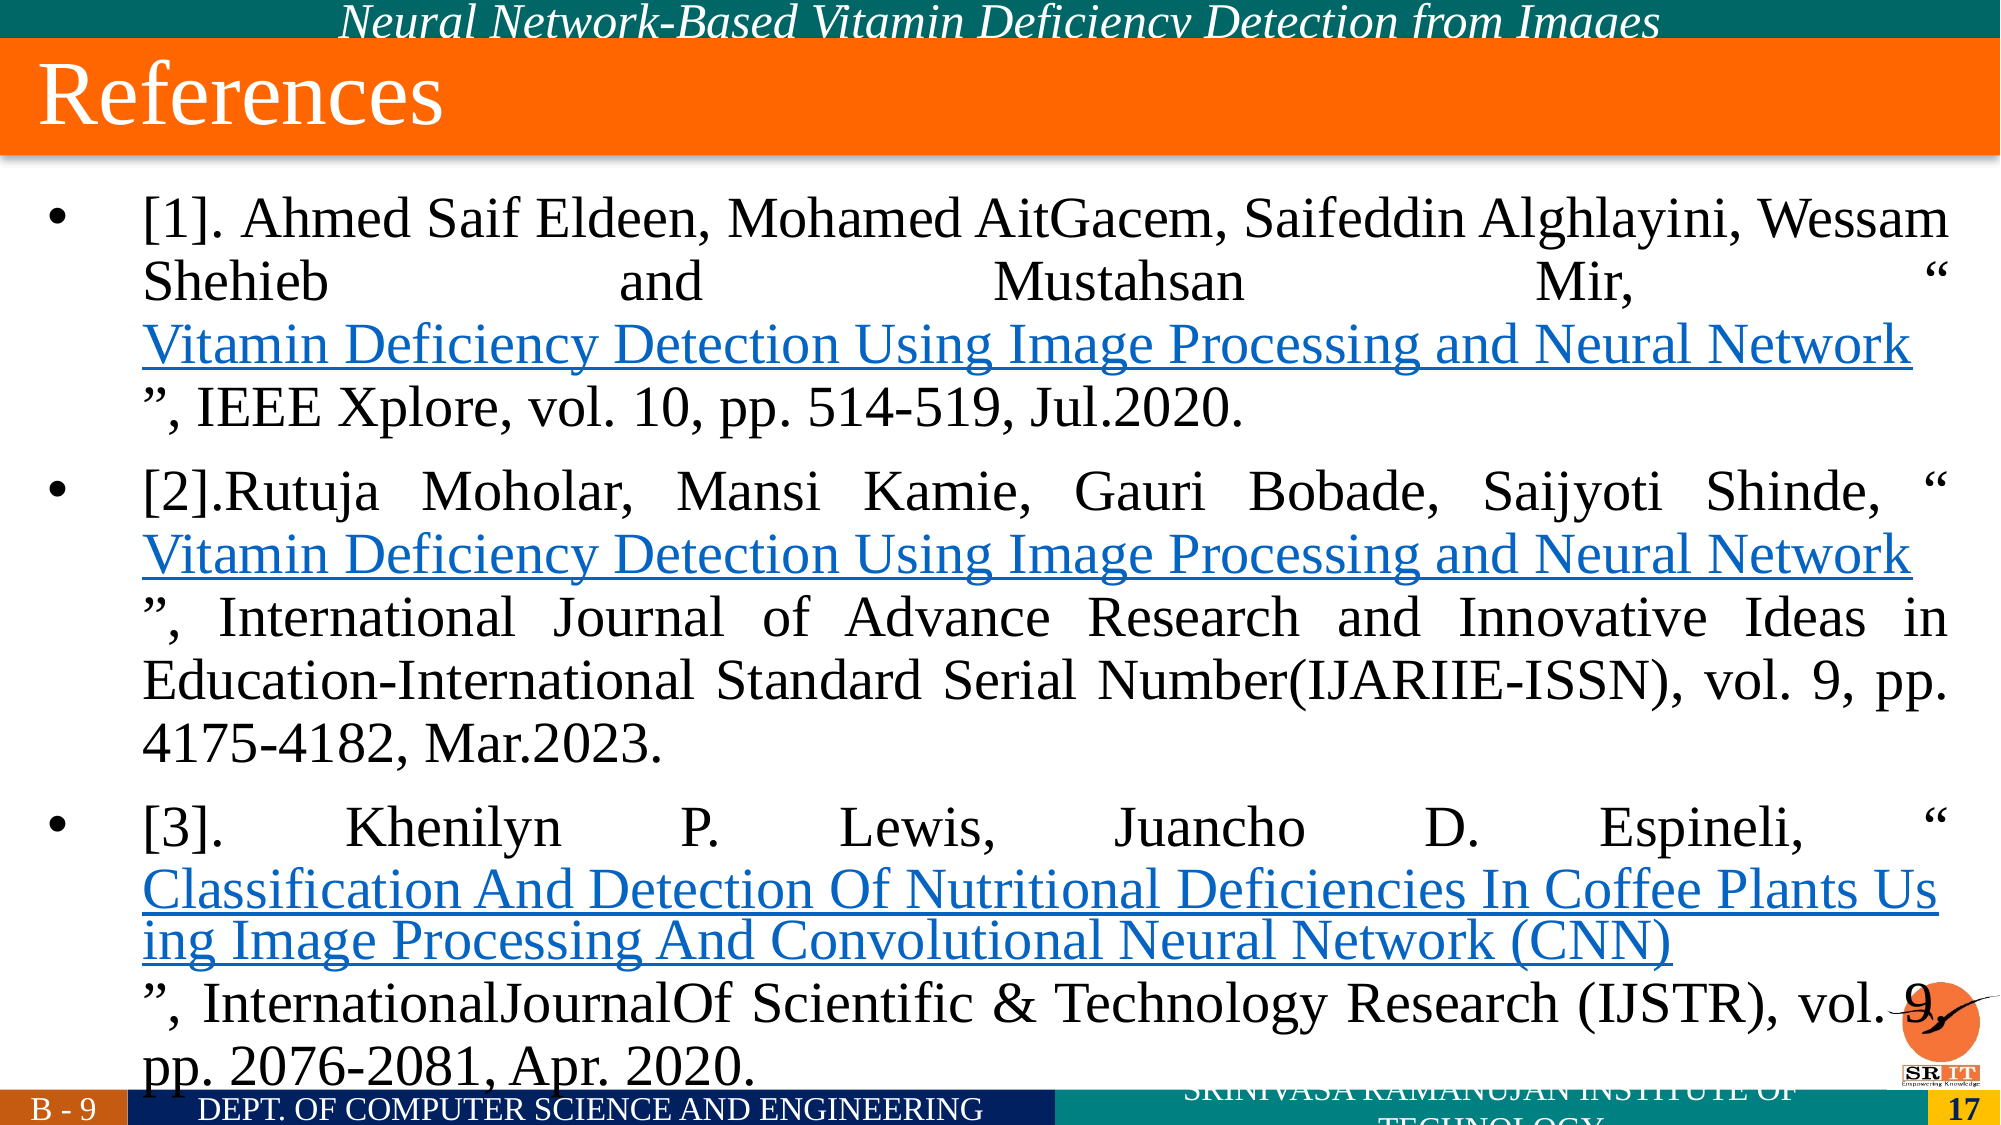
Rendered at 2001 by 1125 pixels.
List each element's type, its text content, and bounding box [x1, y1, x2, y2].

title References [0, 38, 2000, 156]
list [1]. Ahmed Saif Eldeen, Mohamed AitGacem, Saifeddin Alghlayini, Wessam Shehieb and Mustahsan Mir, “Vitamin Deficiency Detection Using Image Processing and Neural Network”, IEEE Xplore, vol. 10, pp. 514-519, Jul.2020. [2].Rutuja Moholar, Mansi Kamie, Gauri Bobade, Saijyoti Shinde, “Vitamin Deficiency Detection Using Image Processing and Neural Network”, International Journal of Advance Research and Innovative Ideas in Education-International Standard Serial Number(IJARIIE-ISSN), vol. 9, pp. 4175-4182, Mar.2023. [3]. Khenilyn P. Lewis, Juancho D. Espineli, “Classification And Detection Of Nutritional Deficiencies In Coffee Plants Using Image Processing And Convolutional Neural Network (CNN)”, InternationalJournalOf Scientific & Technology Research (IJSTR), vol. 9, pp. 2076-2081, Apr. 2020. [32, 179, 1965, 1065]
picture [1887, 977, 2000, 1090]
